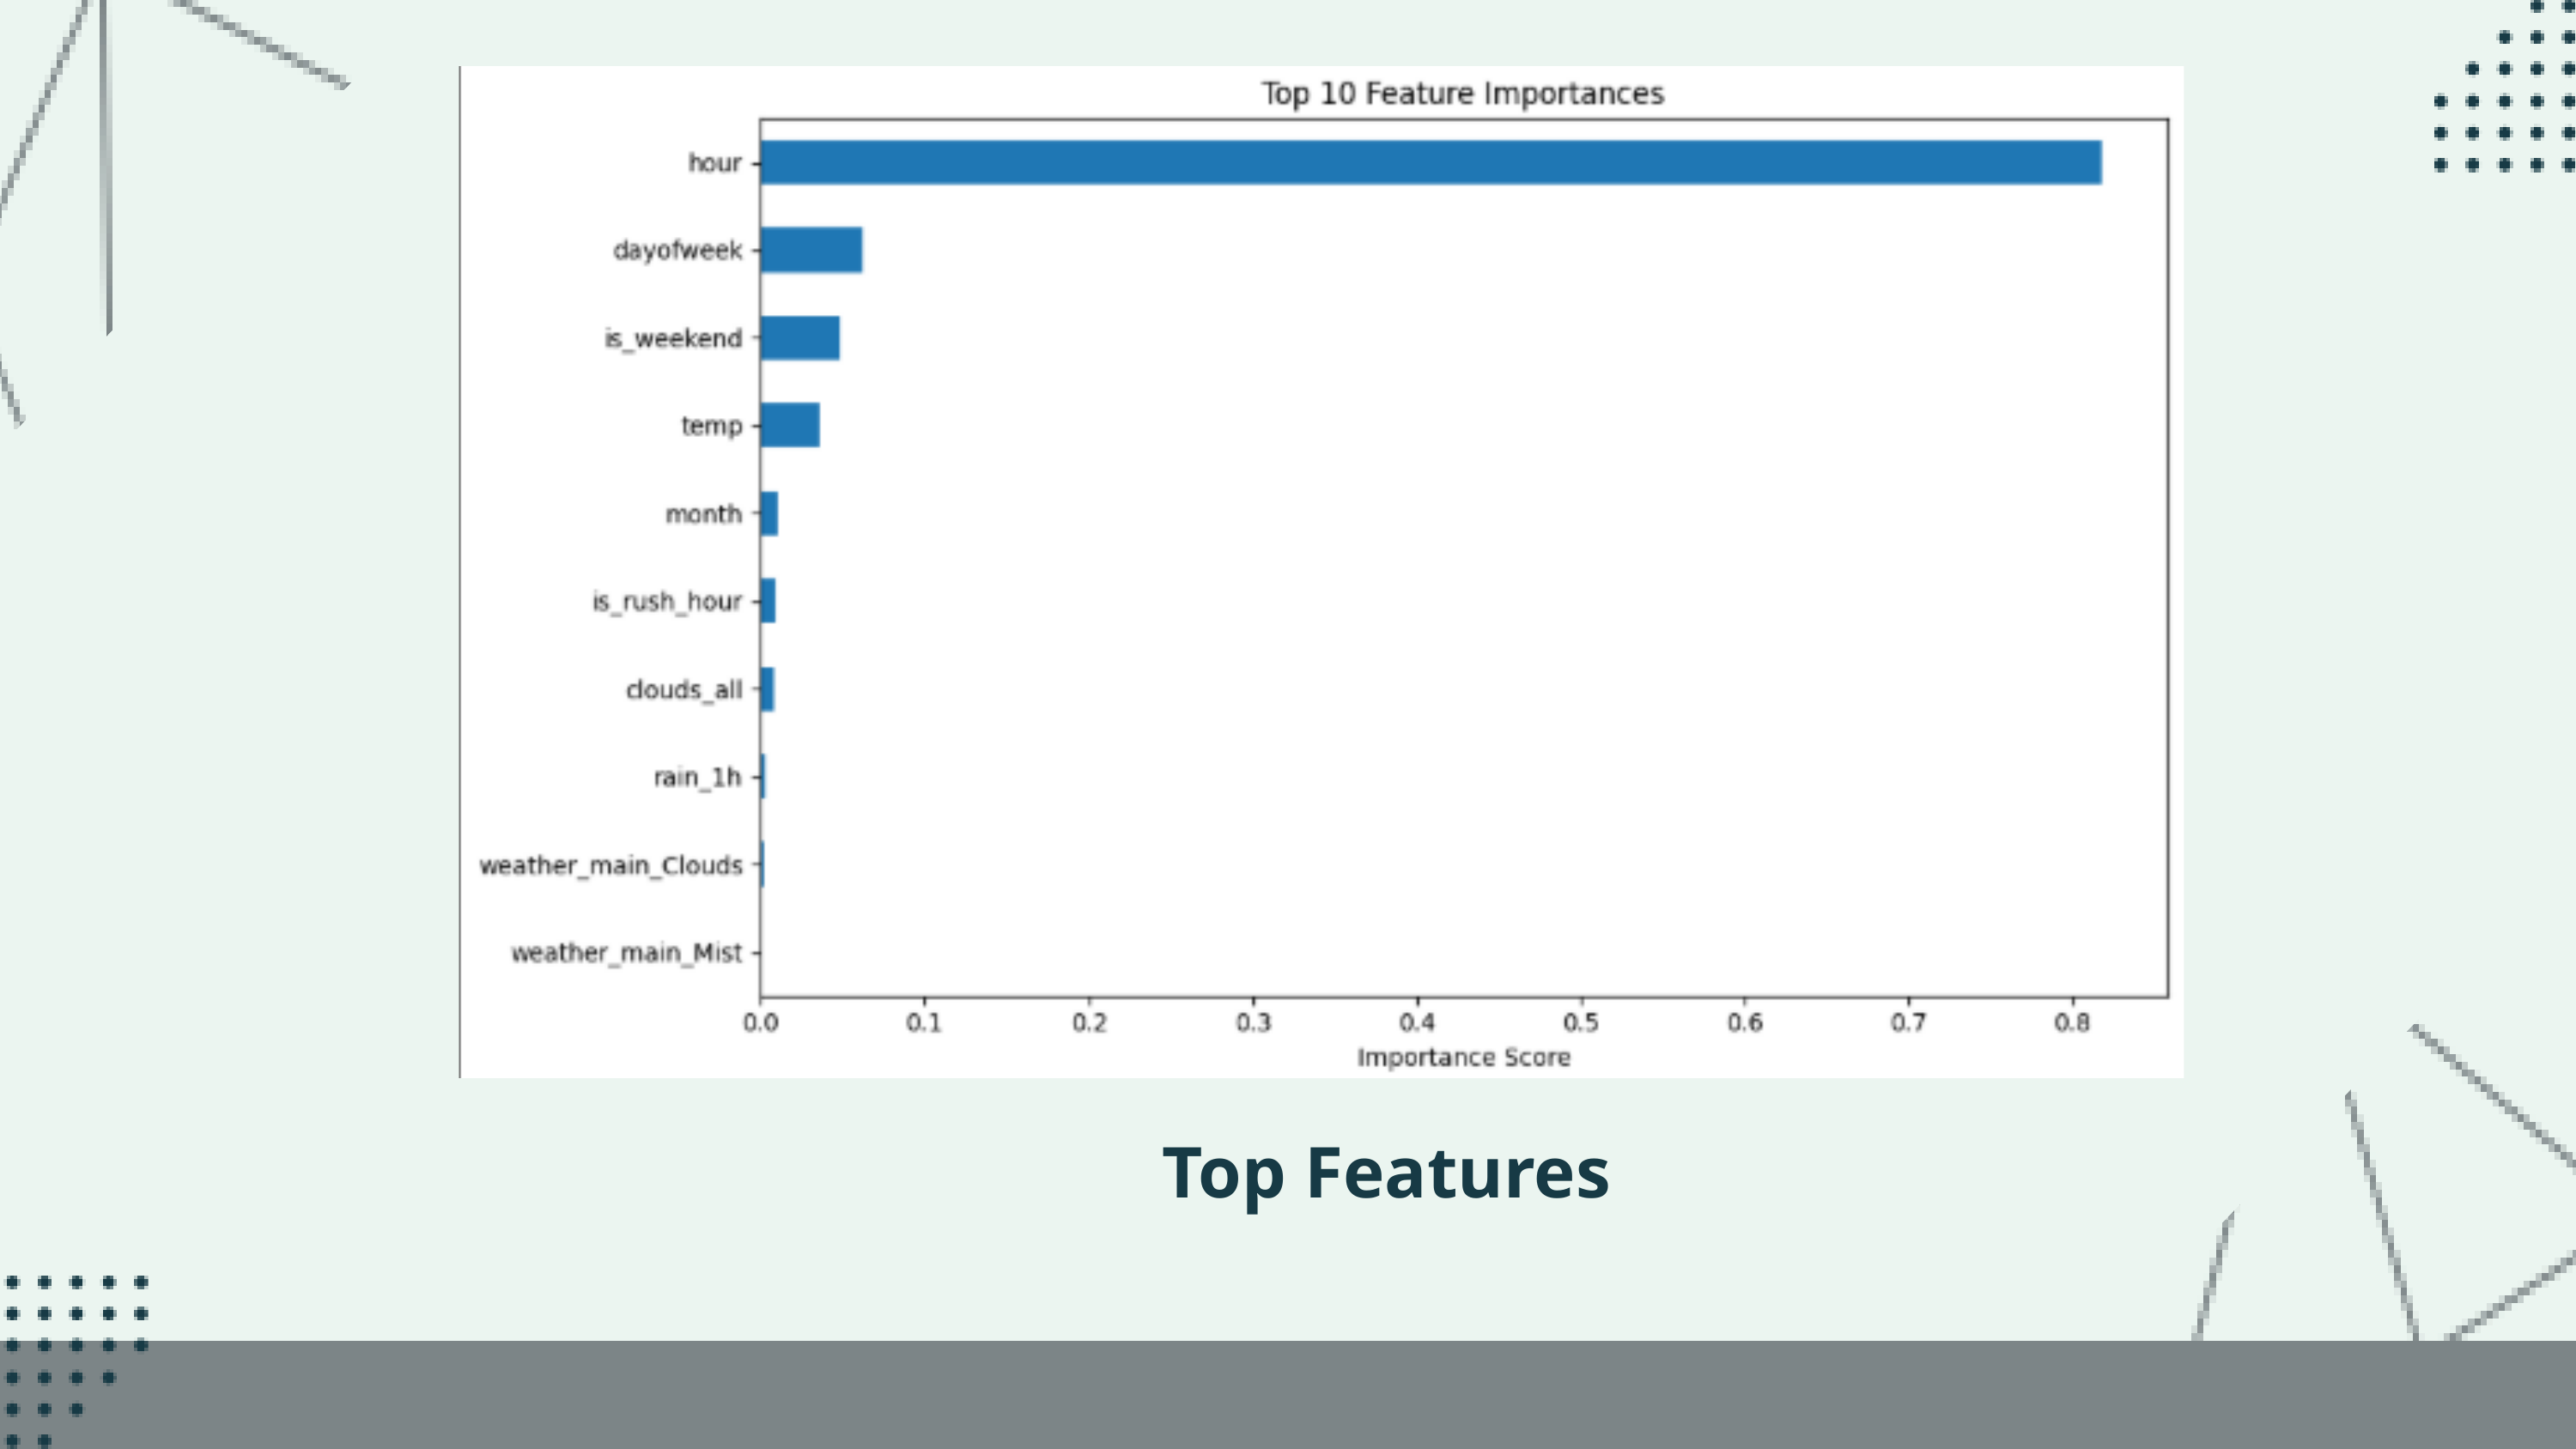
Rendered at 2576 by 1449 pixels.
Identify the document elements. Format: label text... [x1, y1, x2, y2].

text_box [0, 0, 431, 447]
text_box Top Features [858, 1127, 1916, 1213]
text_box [0, 1341, 2576, 1449]
text_box [2434, 0, 2576, 173]
text_box [459, 66, 2184, 1078]
text_box [2109, 856, 2576, 1341]
text_box [0, 1276, 149, 1341]
